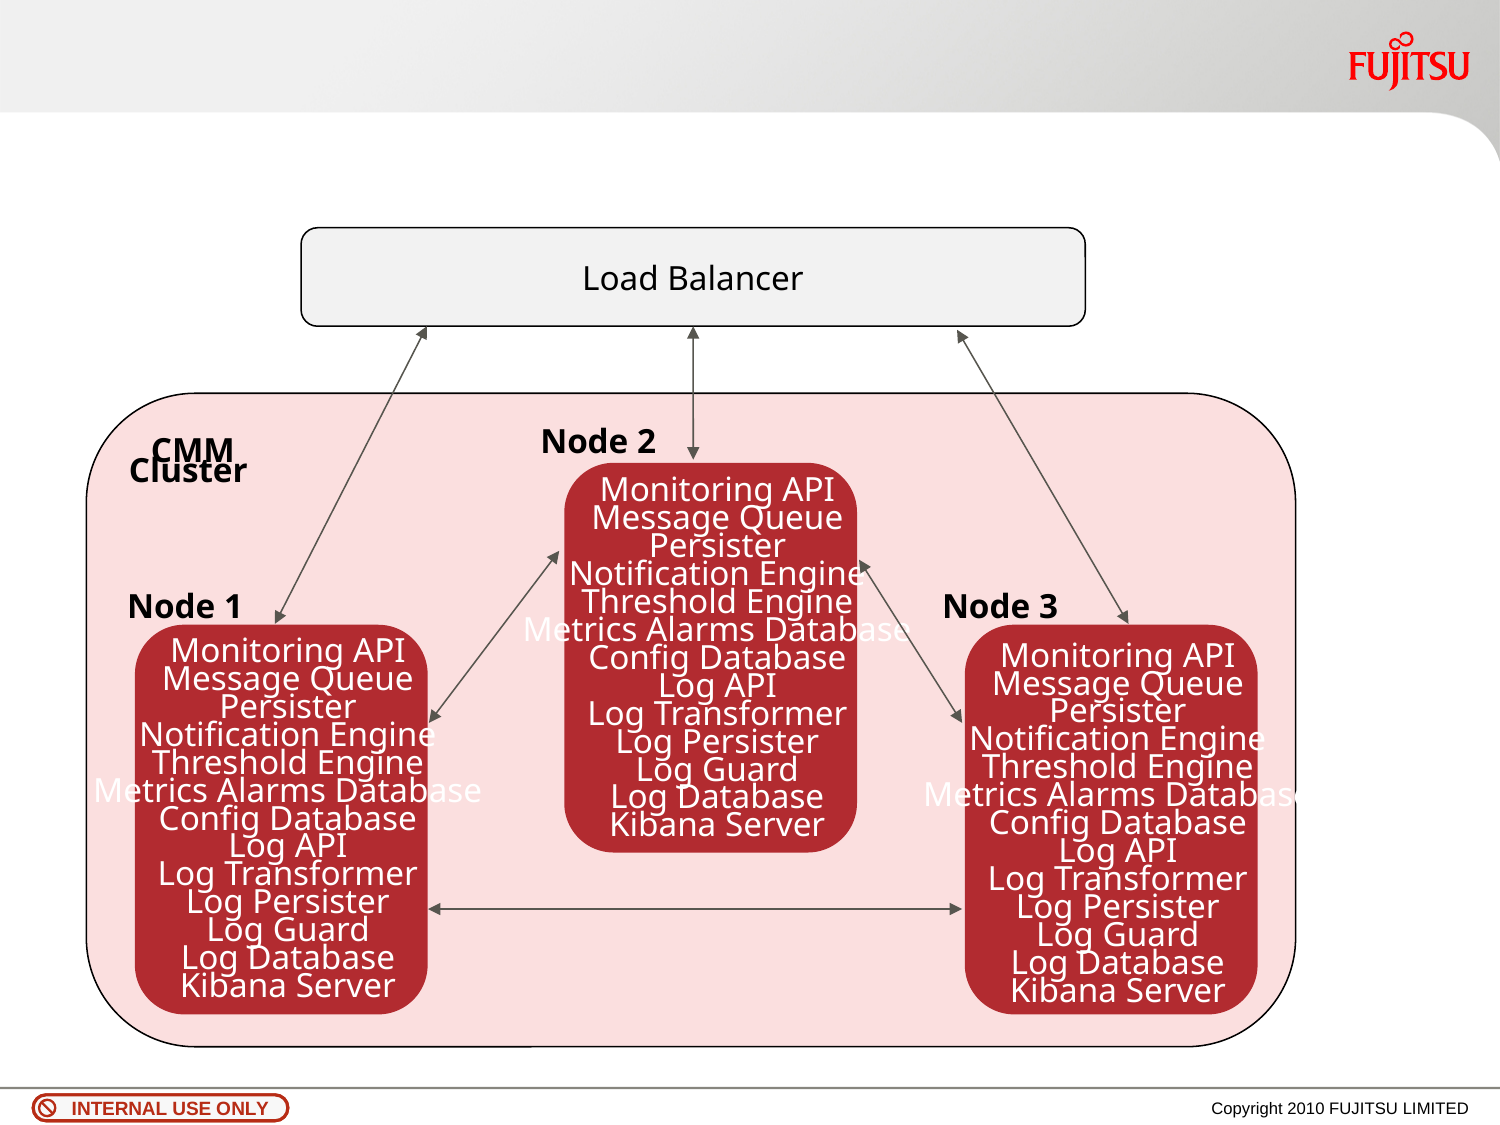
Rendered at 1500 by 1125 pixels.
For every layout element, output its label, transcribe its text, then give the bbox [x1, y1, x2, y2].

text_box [68, 227, 1296, 1048]
picture [0, 0, 1500, 176]
footer Copyright 2010 FUJITSU LIMITED [809, 1091, 1470, 1125]
